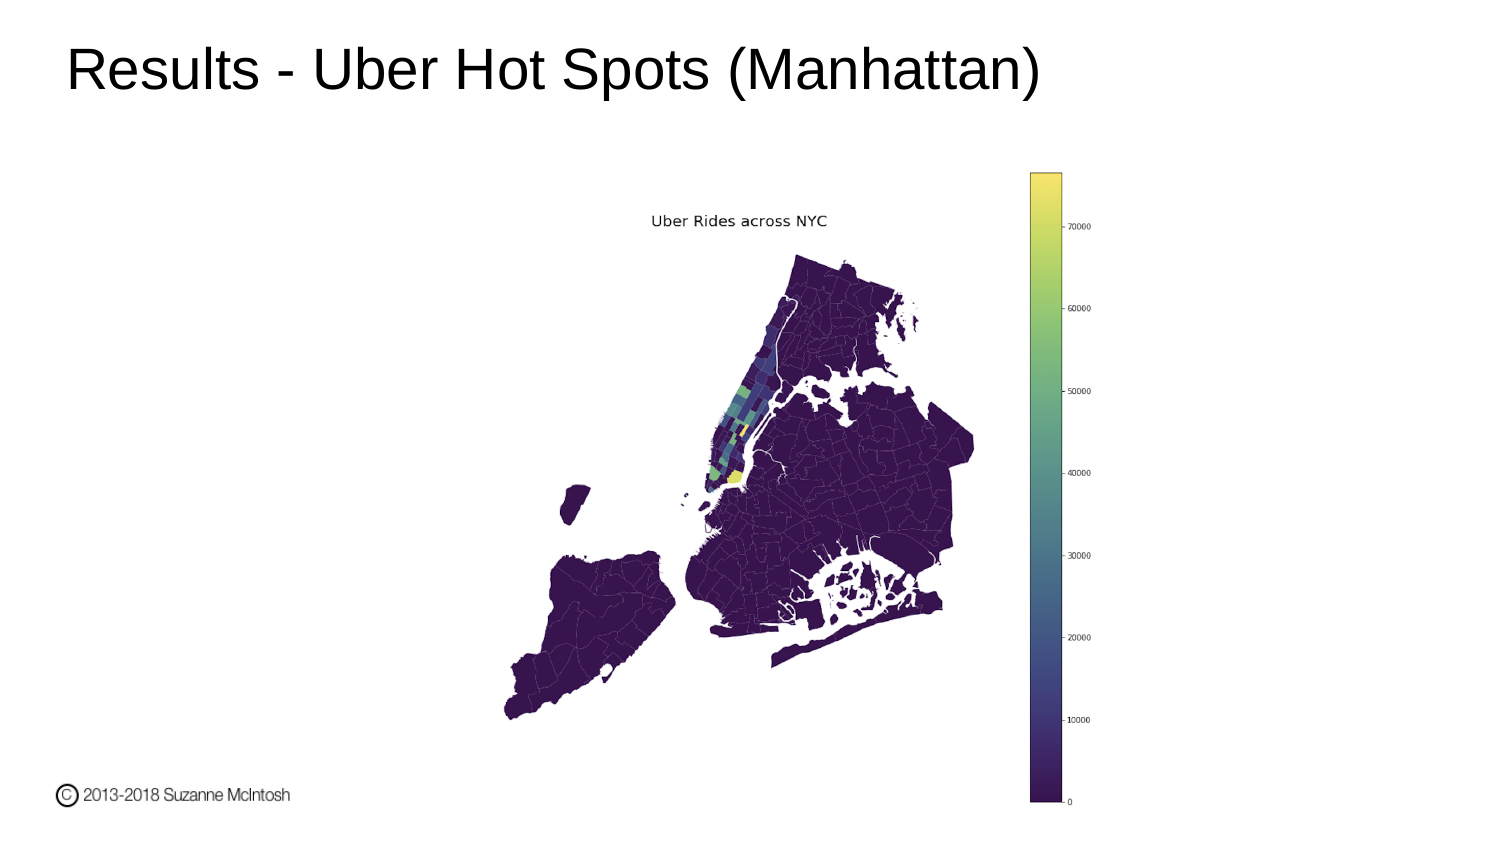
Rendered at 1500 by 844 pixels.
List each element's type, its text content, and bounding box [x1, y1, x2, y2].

title Results - Uber Hot Spots (Manhattan) [51, 15, 1449, 110]
picture [35, 754, 376, 837]
picture [413, 101, 1145, 844]
